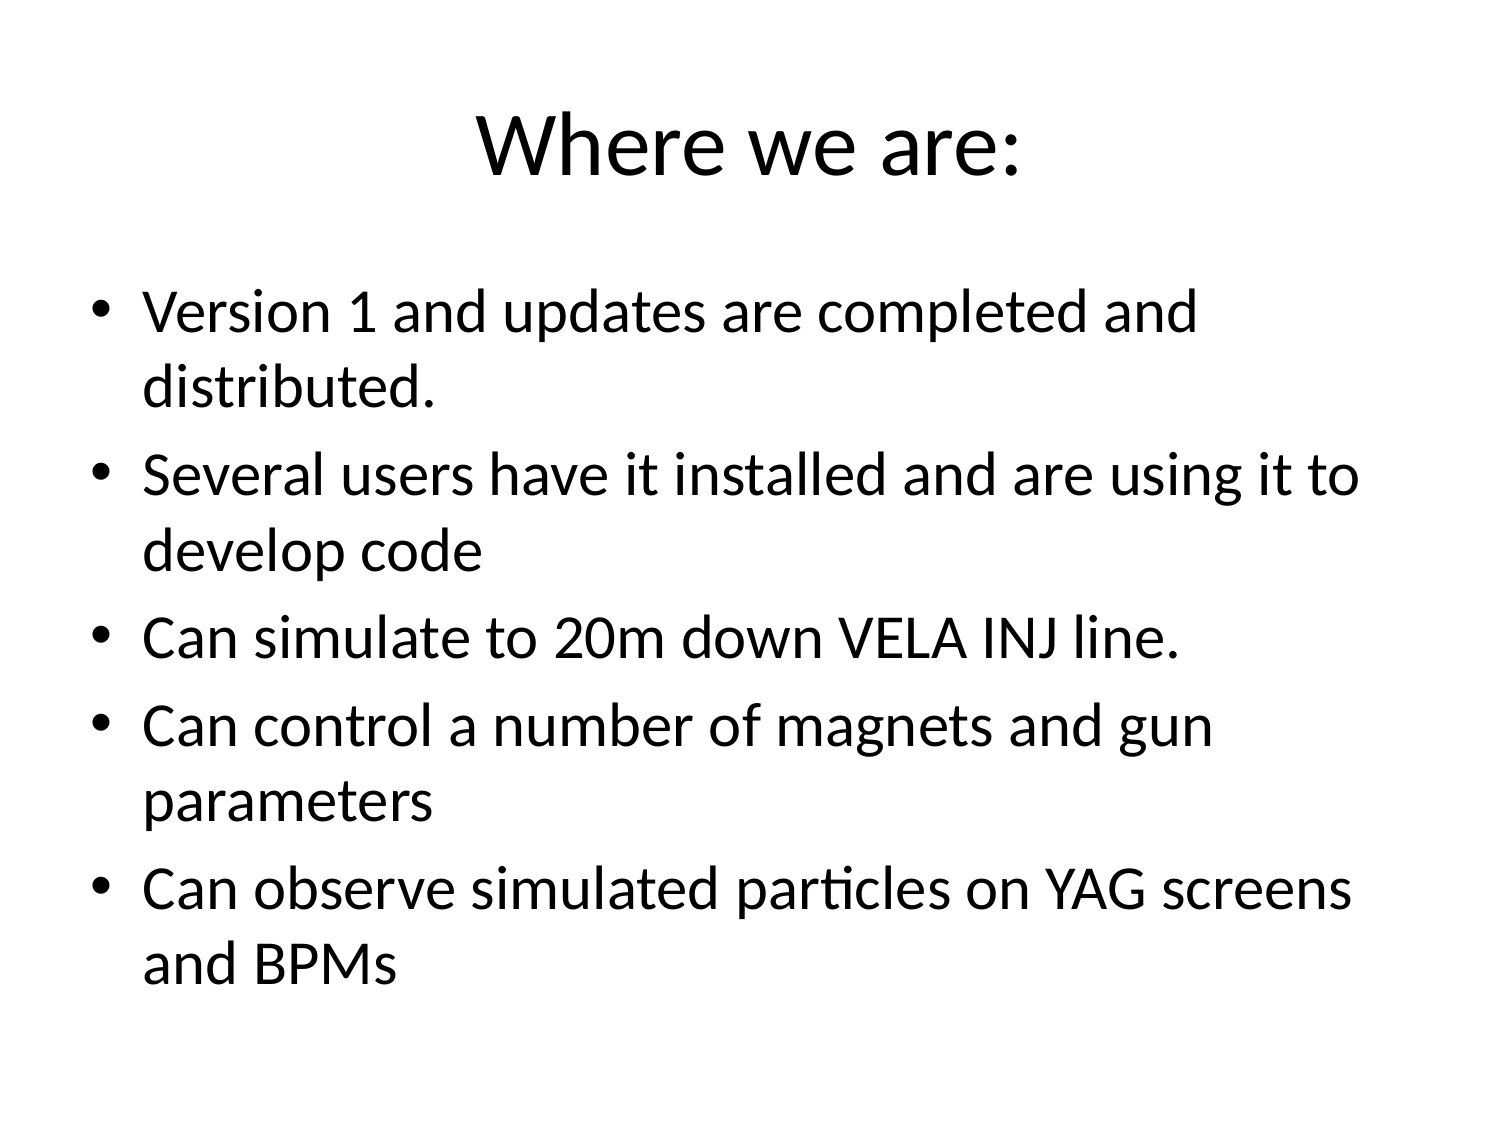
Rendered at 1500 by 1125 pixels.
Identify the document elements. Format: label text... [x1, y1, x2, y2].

list Version 1 and updates are completed and distributed. Several users have it installed and are using it to develop code Can simulate to 20m down VELA INJ line. Can control a number of magnets and gun parameters Can observe simulated particles on YAG screens and BPMs [75, 262, 1425, 1005]
title Where we are: [75, 45, 1425, 233]
